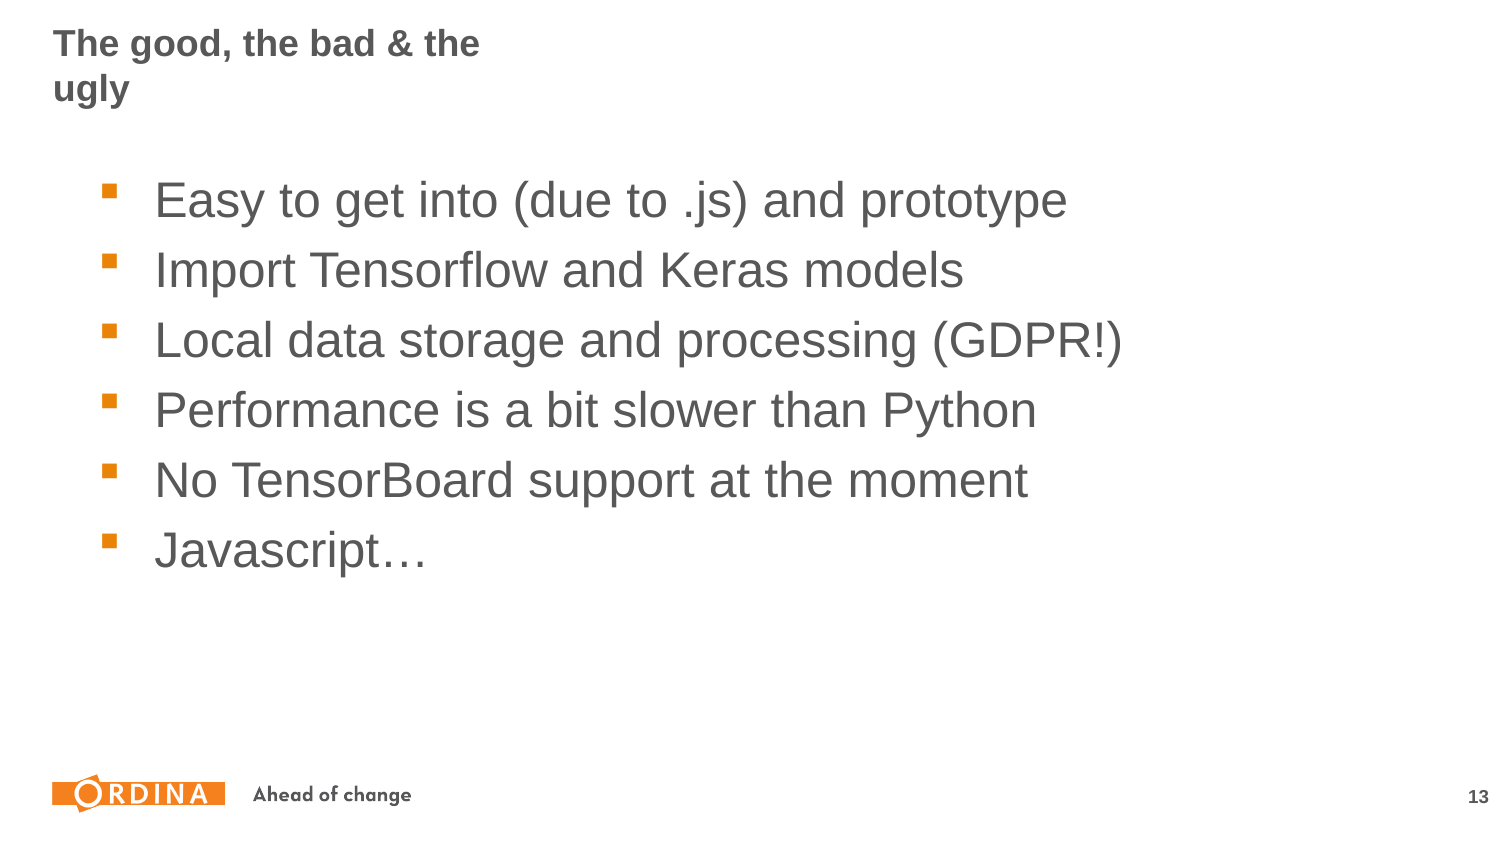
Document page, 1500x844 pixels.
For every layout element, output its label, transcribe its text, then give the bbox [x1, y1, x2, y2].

picture [52, 774, 412, 813]
title The good, the bad & the ugly [52, 18, 520, 60]
list Easy to get into (due to .js) and prototype Import Tensorflow and Keras models Local data storage and processing (GDPR!) Performance is a bit slower than Python No TensorBoard support at the moment Javascript… [98, 167, 1402, 725]
